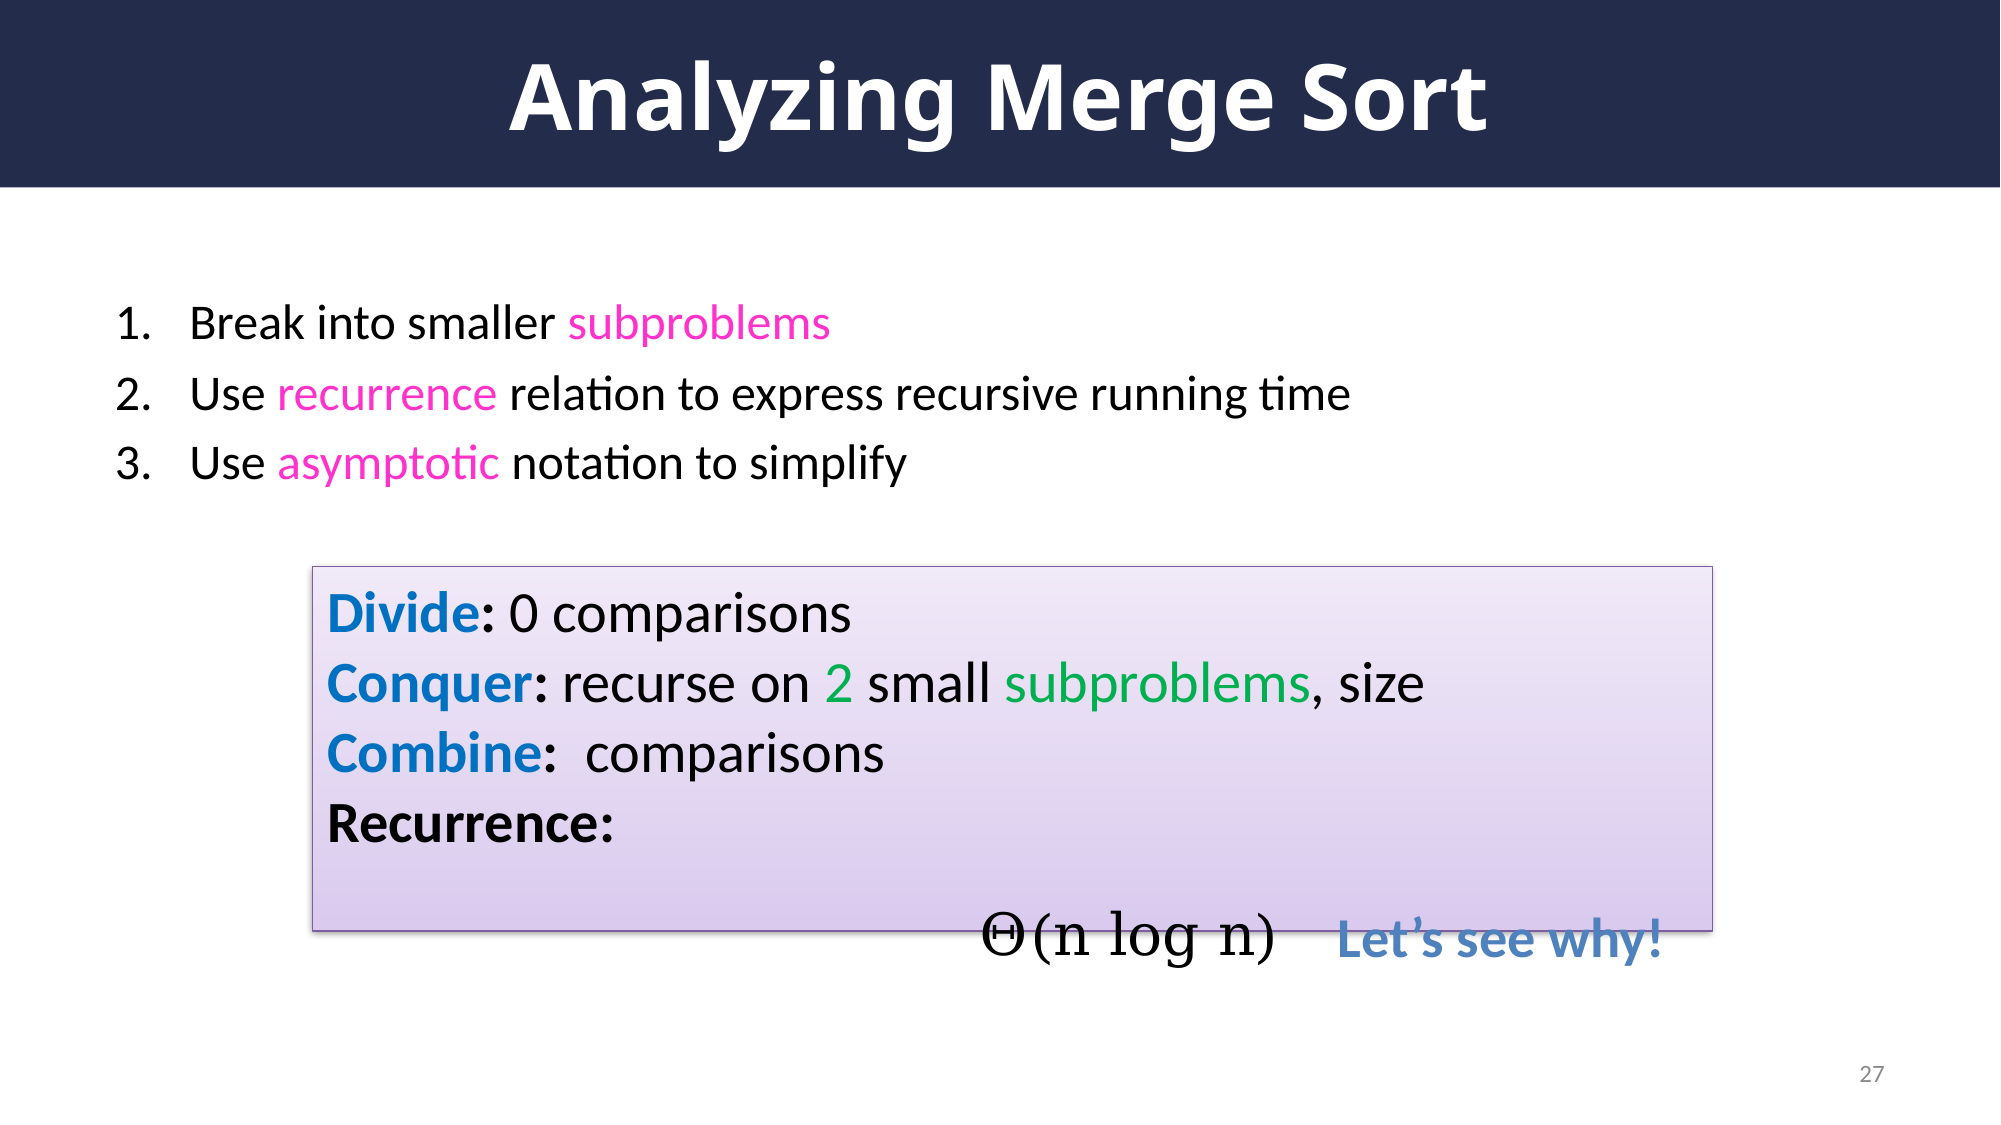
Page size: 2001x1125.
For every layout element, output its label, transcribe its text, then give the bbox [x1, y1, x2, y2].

title Analyzing Merge Sort [99, 24, 1900, 163]
text_box Let’s see why! [1322, 893, 1680, 976]
list Break into smaller subproblems Use recurrence relation to express recursive running time Use asymptotic notation to simplify [99, 282, 1900, 500]
slide_number 27 [1433, 1042, 1900, 1103]
